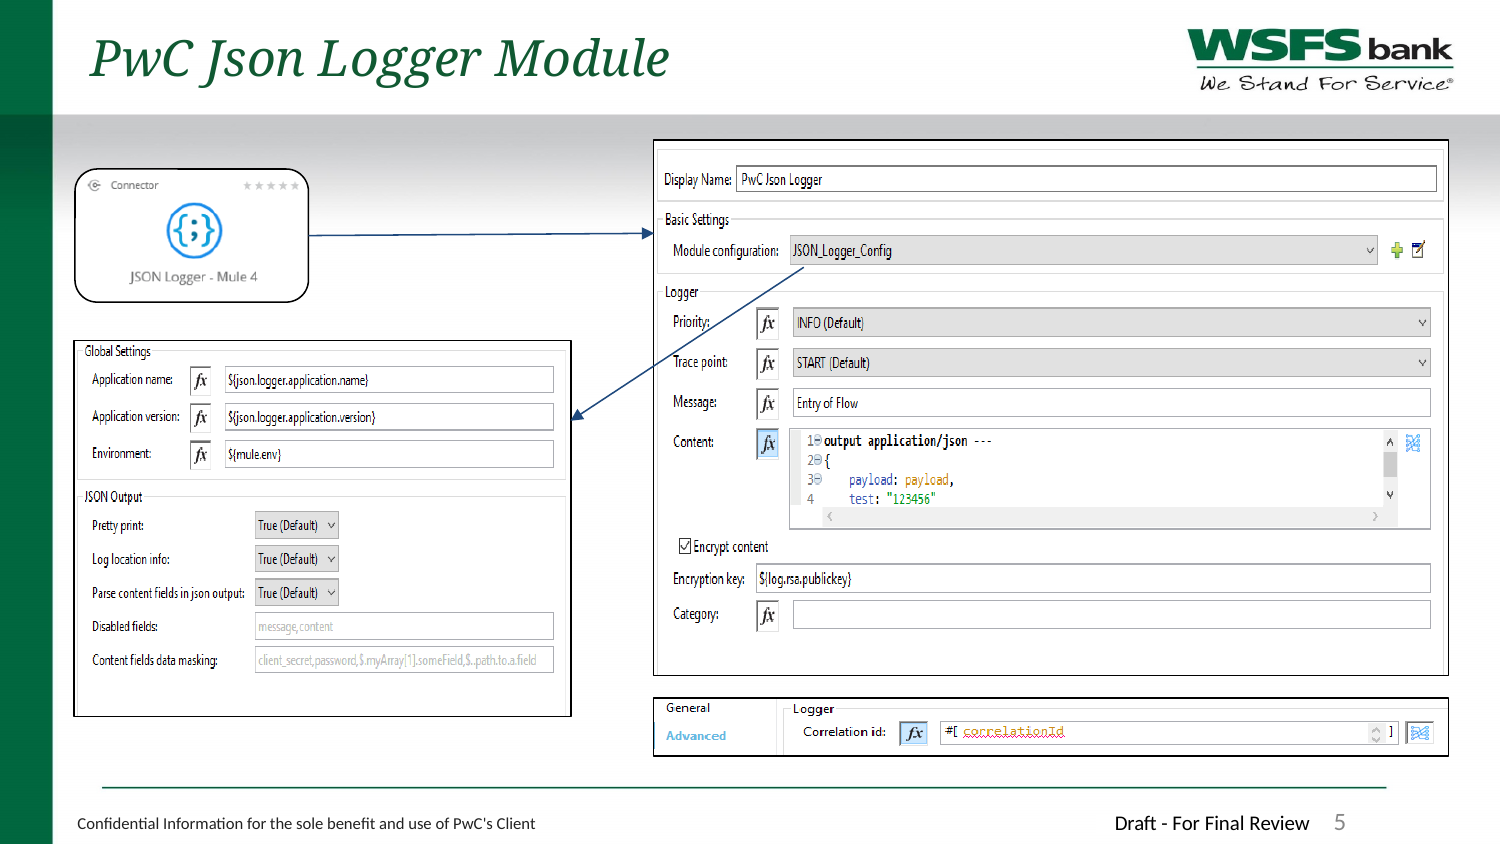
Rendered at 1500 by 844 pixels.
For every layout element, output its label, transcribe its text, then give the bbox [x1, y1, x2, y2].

title PwC Json Logger Module [75, 28, 838, 85]
list [75, 430, 1425, 754]
slide_number Draft - For Final Review ‹#› [1011, 797, 1362, 843]
picture [0, 0, 1500, 844]
list [75, 244, 648, 339]
list [75, 140, 652, 231]
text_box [570, 267, 805, 422]
